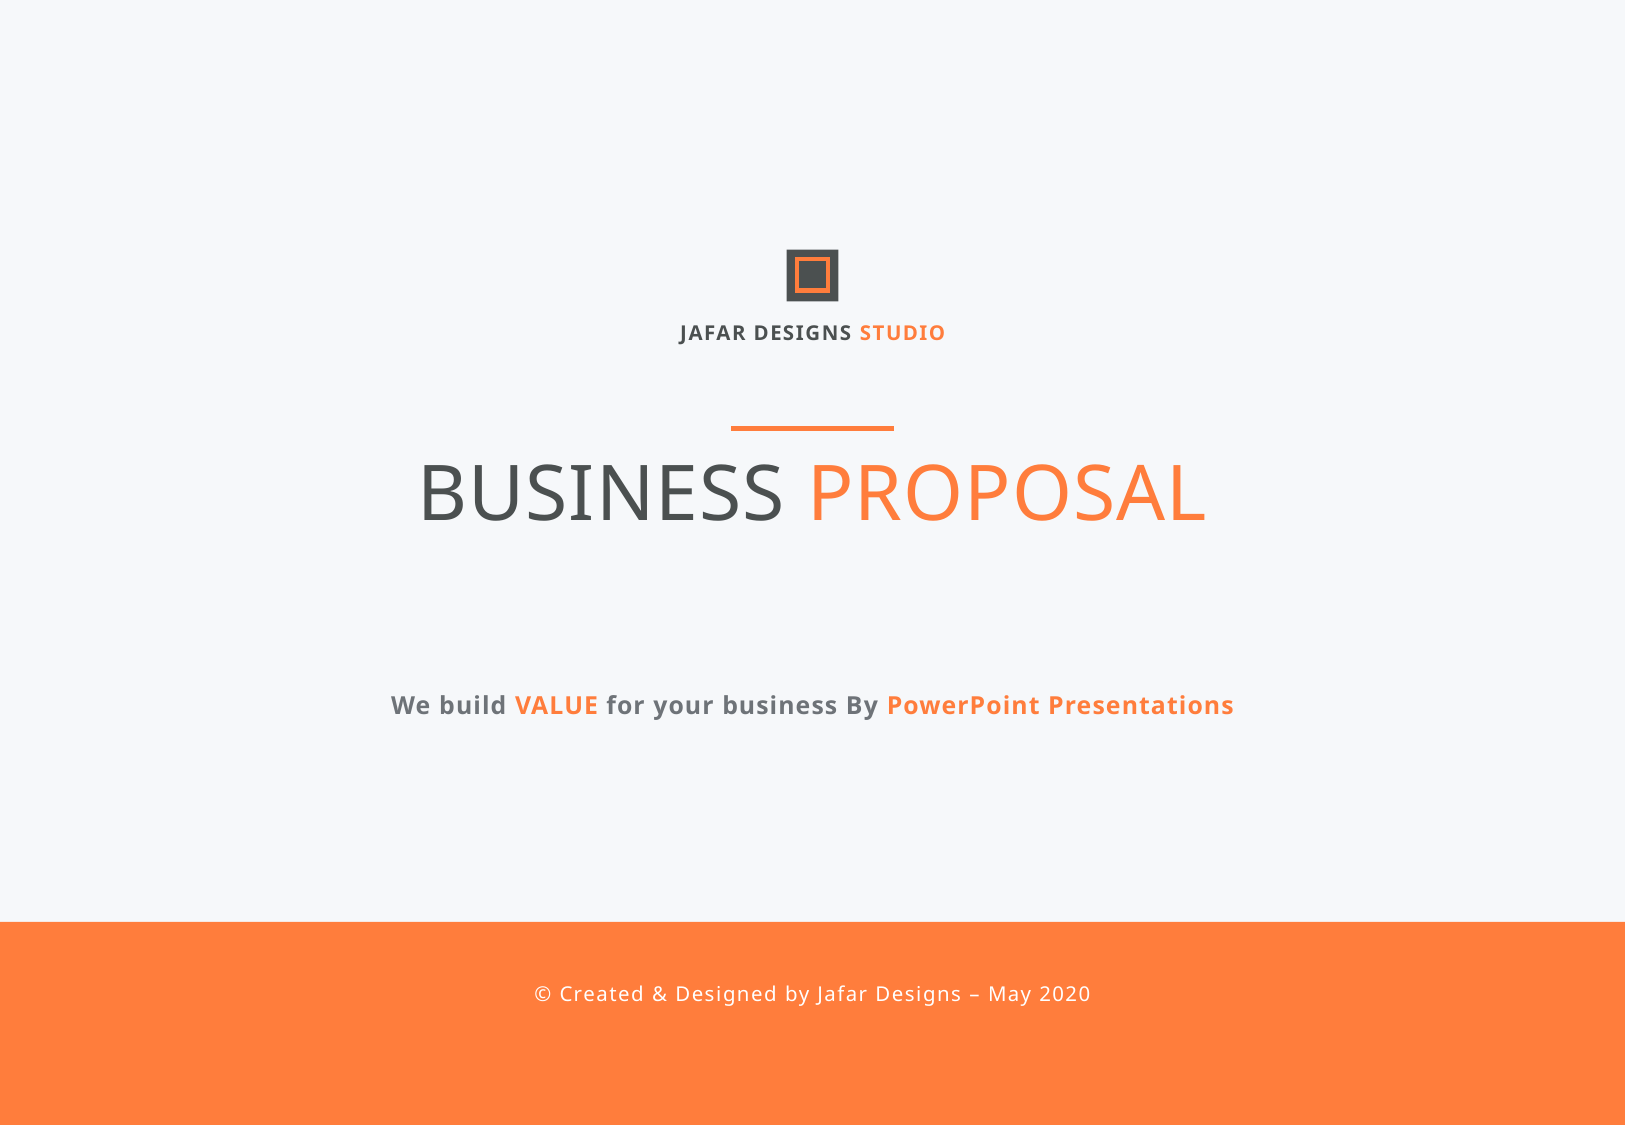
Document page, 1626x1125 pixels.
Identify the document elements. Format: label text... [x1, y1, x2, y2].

text_box We build VALUE for your business By PowerPoint Presentations [334, 690, 1291, 720]
text_box BUSINESS PROPOSAL [334, 443, 1291, 536]
text_box JAFAR DESIGNS STUDIO [334, 320, 1291, 345]
text_box [0, 921, 1625, 1125]
text_box © Created & Designed by Jafar Designs – May 2020 [334, 980, 1291, 1006]
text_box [786, 249, 839, 302]
